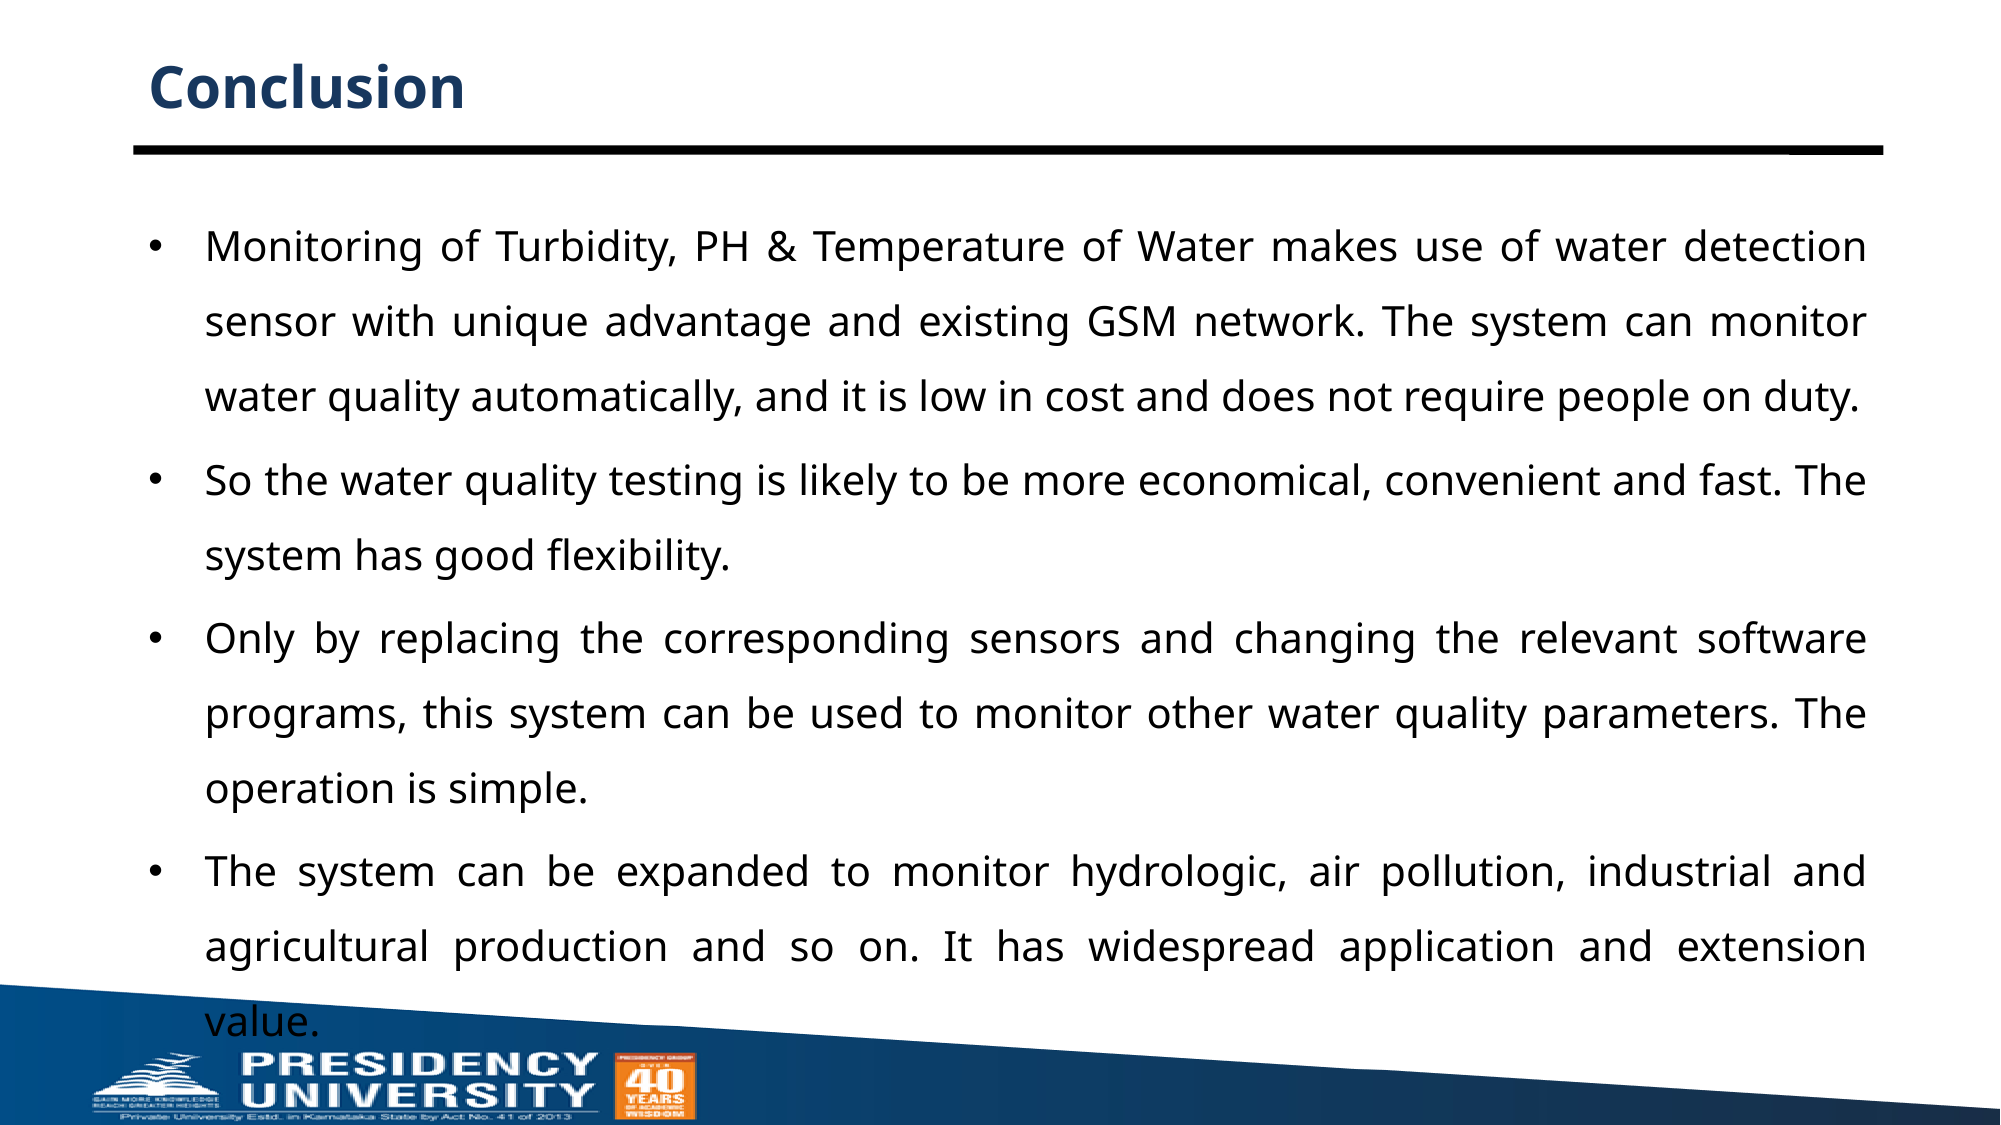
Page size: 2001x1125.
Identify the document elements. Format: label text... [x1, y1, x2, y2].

picture [0, 982, 2000, 1125]
title Conclusion [133, 45, 1884, 125]
list Monitoring of Turbidity, PH & Temperature of Water makes use of water detection sensor with unique advantage and existing GSM network. The system can monitor water quality automatically, and it is low in cost and does not require people on duty. So the water quality testing is likely to be more economical, convenient and fast. The system has good flexibility. Only by replacing the corresponding sensors and changing the relevant software programs, this system can be used to monitor other water quality parameters. The operation is simple. The system can be expanded to monitor hydrologic, air pollution, industrial and agricultural production and so on. It has widespread application and extension value. [133, 187, 1884, 1000]
